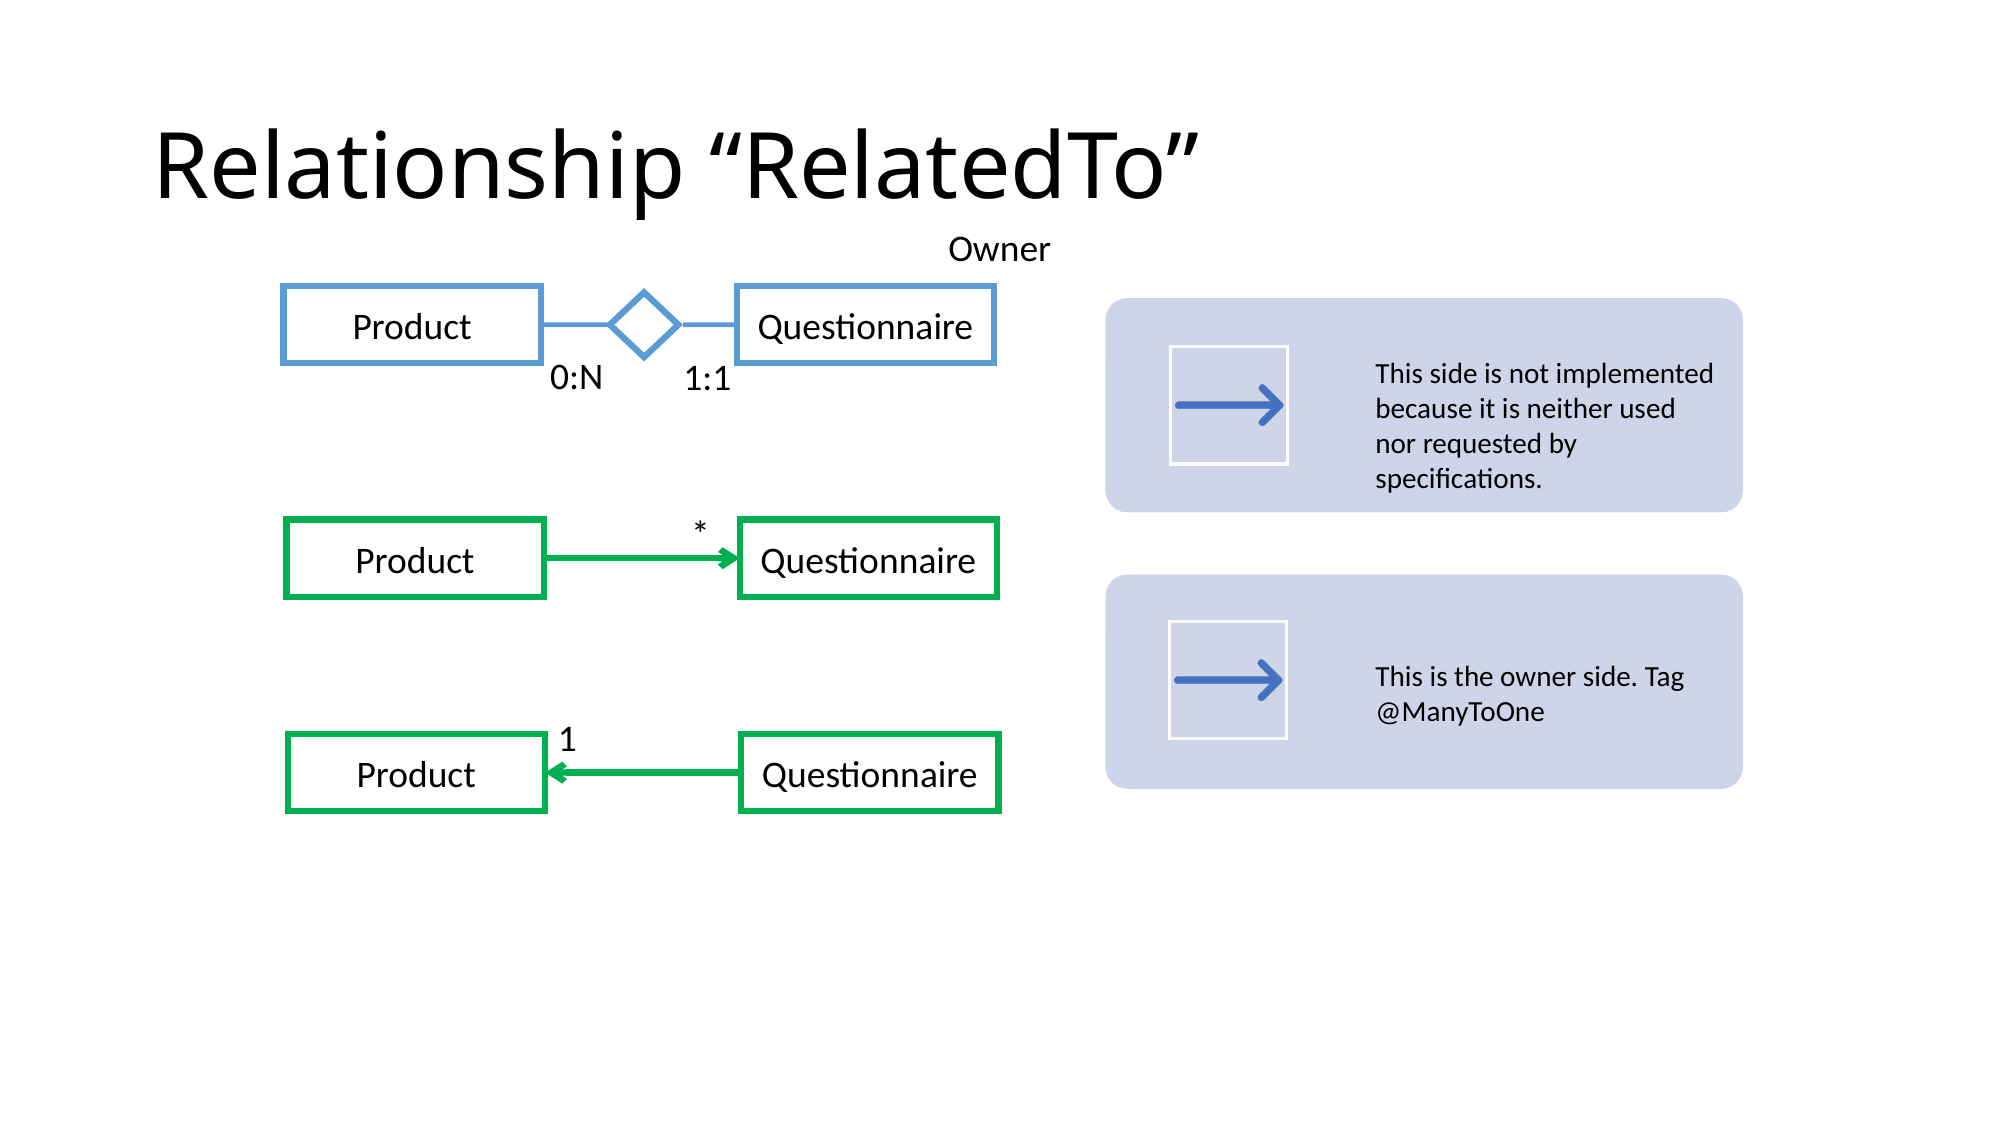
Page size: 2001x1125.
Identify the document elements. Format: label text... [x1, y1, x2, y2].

text_box 1:1 [668, 345, 747, 406]
text_box Product [287, 733, 546, 812]
text_box Product [283, 286, 541, 364]
text_box Questionnaire [741, 733, 999, 812]
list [1105, 201, 1743, 916]
title Relationship “RelatedTo” [137, 59, 1863, 278]
text_box 0:N [535, 344, 619, 405]
text_box * [676, 559, 726, 563]
text_box 1 [542, 706, 593, 767]
text_box [610, 292, 679, 358]
text_box Questionnaire [736, 286, 995, 364]
text_box Owner [933, 216, 1067, 277]
text_box Questionnaire [739, 519, 998, 597]
text_box * [676, 502, 726, 558]
text_box Product [286, 519, 544, 597]
